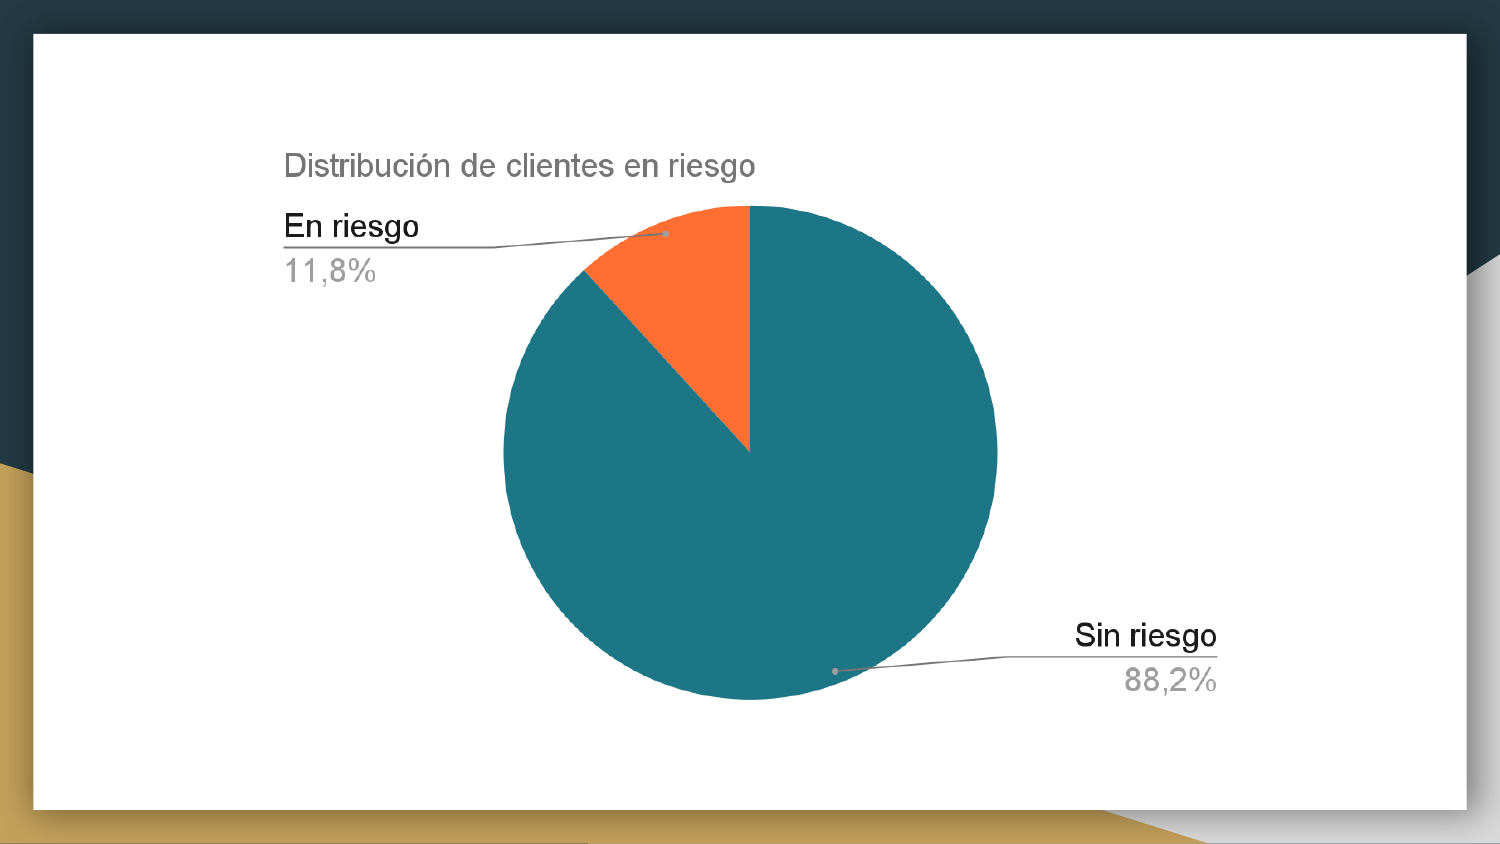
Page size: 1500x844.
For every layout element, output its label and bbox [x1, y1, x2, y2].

picture [252, 114, 1248, 730]
